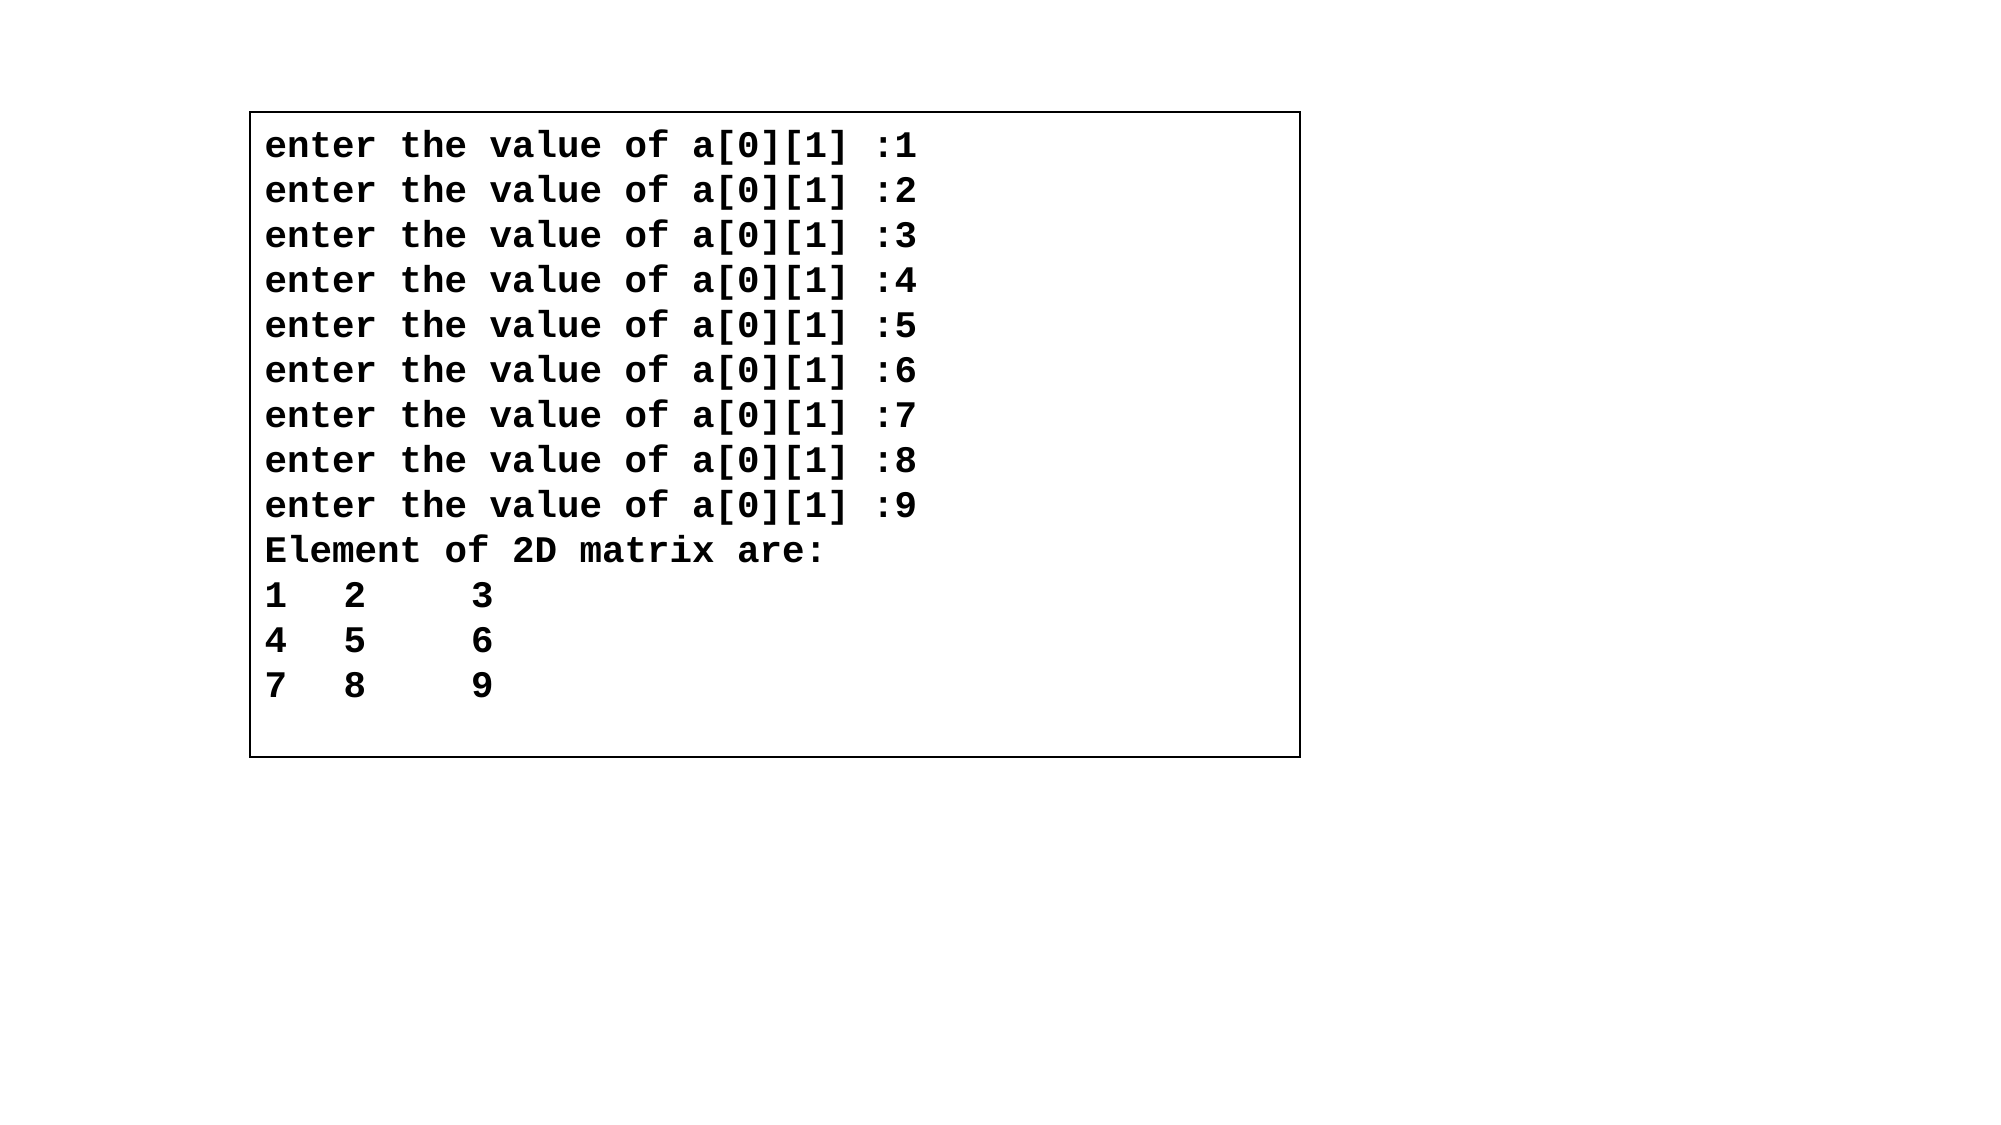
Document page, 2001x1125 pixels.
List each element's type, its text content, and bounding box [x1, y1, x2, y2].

text_box enter the value of a[0][1] :1 enter the value of a[0][1] :2 enter the value of a[0][1] :3 enter the value of a[0][1] :4 enter the value of a[0][1] :5 enter the value of a[0][1] :6 enter the value of a[0][1] :7 enter the value of a[0][1] :8 enter the value of a[0][1] :9 Element of 2D matrix are: 2 3 5 6 7 8 9 [249, 111, 1301, 758]
